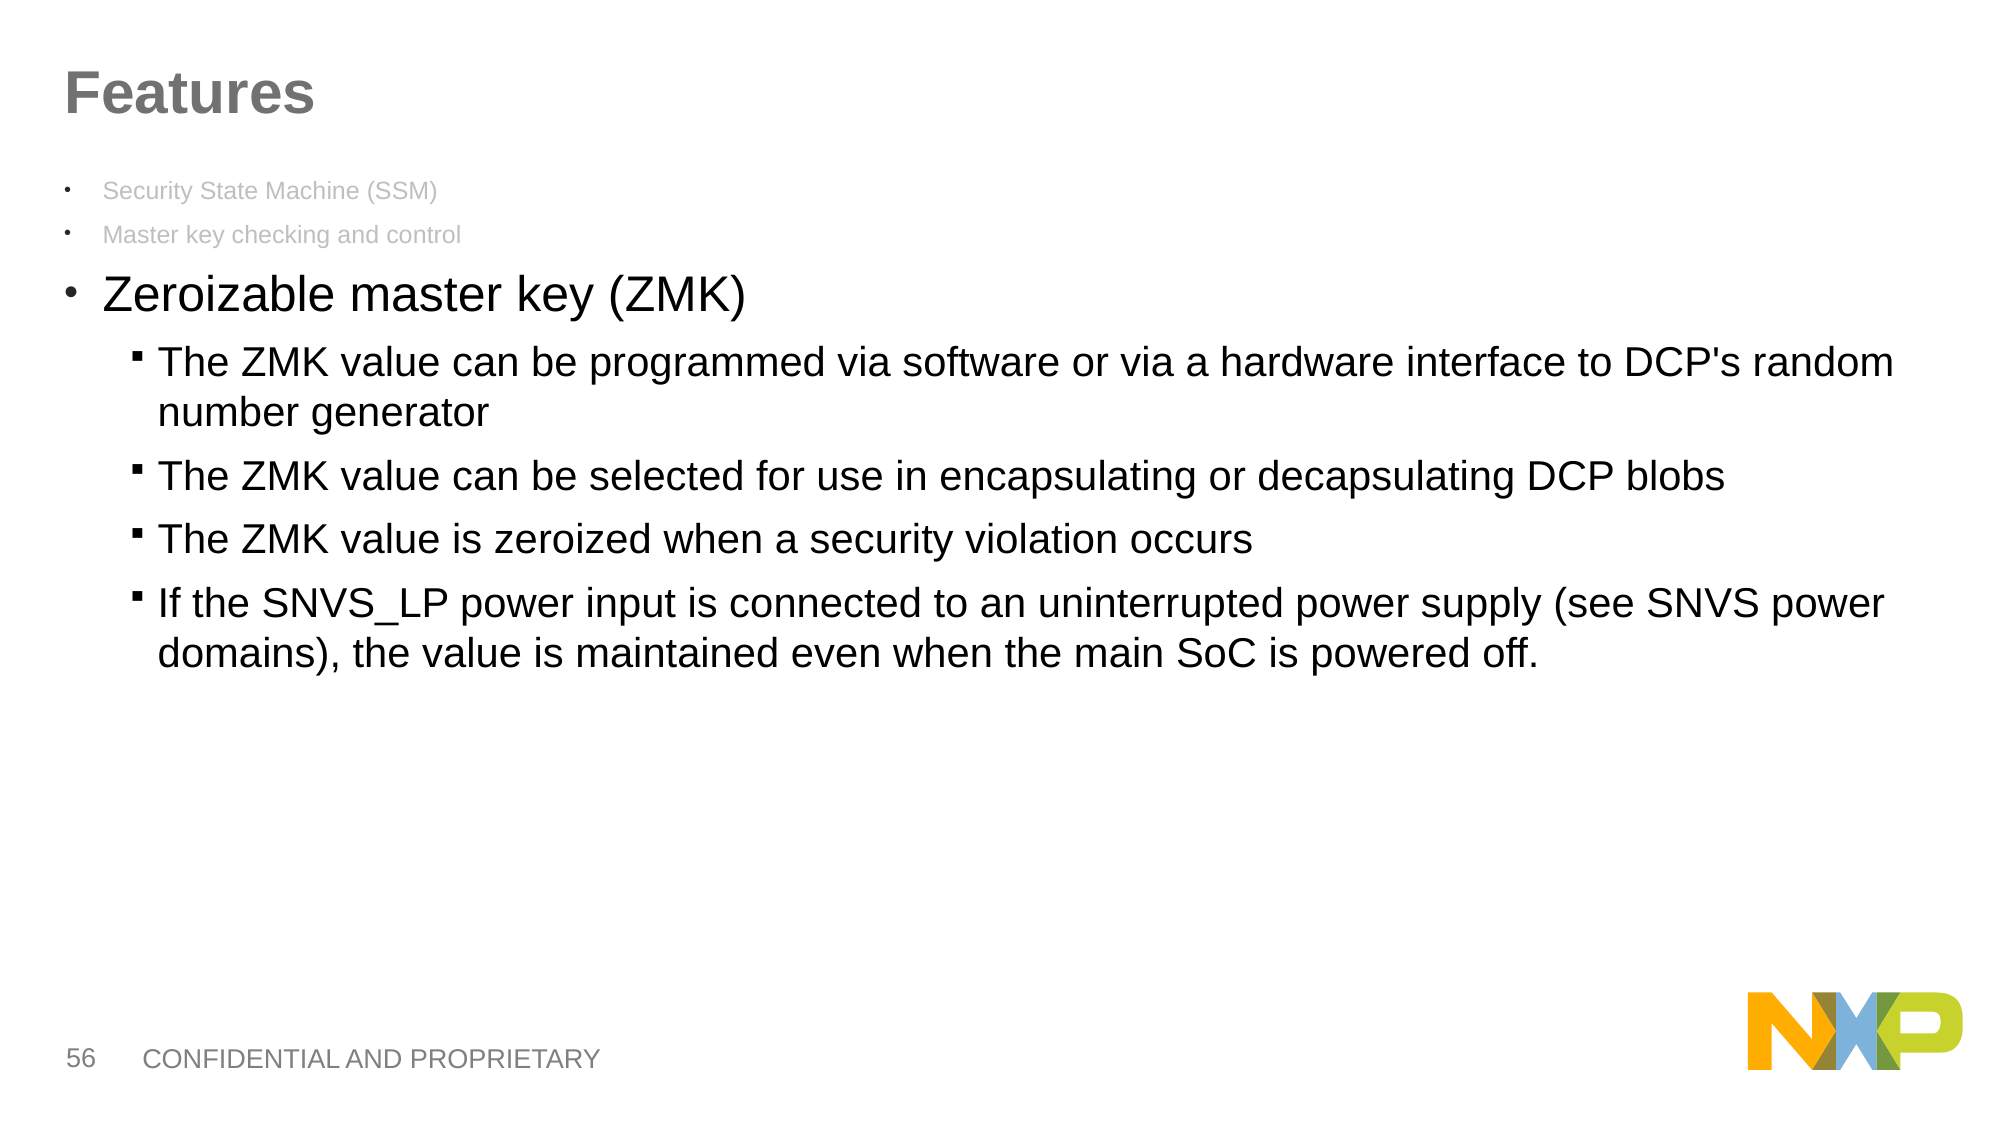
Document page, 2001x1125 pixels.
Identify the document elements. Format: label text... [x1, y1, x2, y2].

list Security State Machine (SSM) Master key checking and control Zeroizable master key (ZMK) The ZMK value can be programmed via software or via a hardware interface to DCP's random number generator The ZMK value can be selected for use in encapsulating or decapsulating DCP blobs The ZMK value is zeroized when a security violation occurs If the SNVS_LP power input is connected to an uninterrupted power supply (see SNVS power domains), the value is maintained even when the main SoC is powered off. [49, 167, 1963, 933]
title Features [48, 45, 1963, 154]
